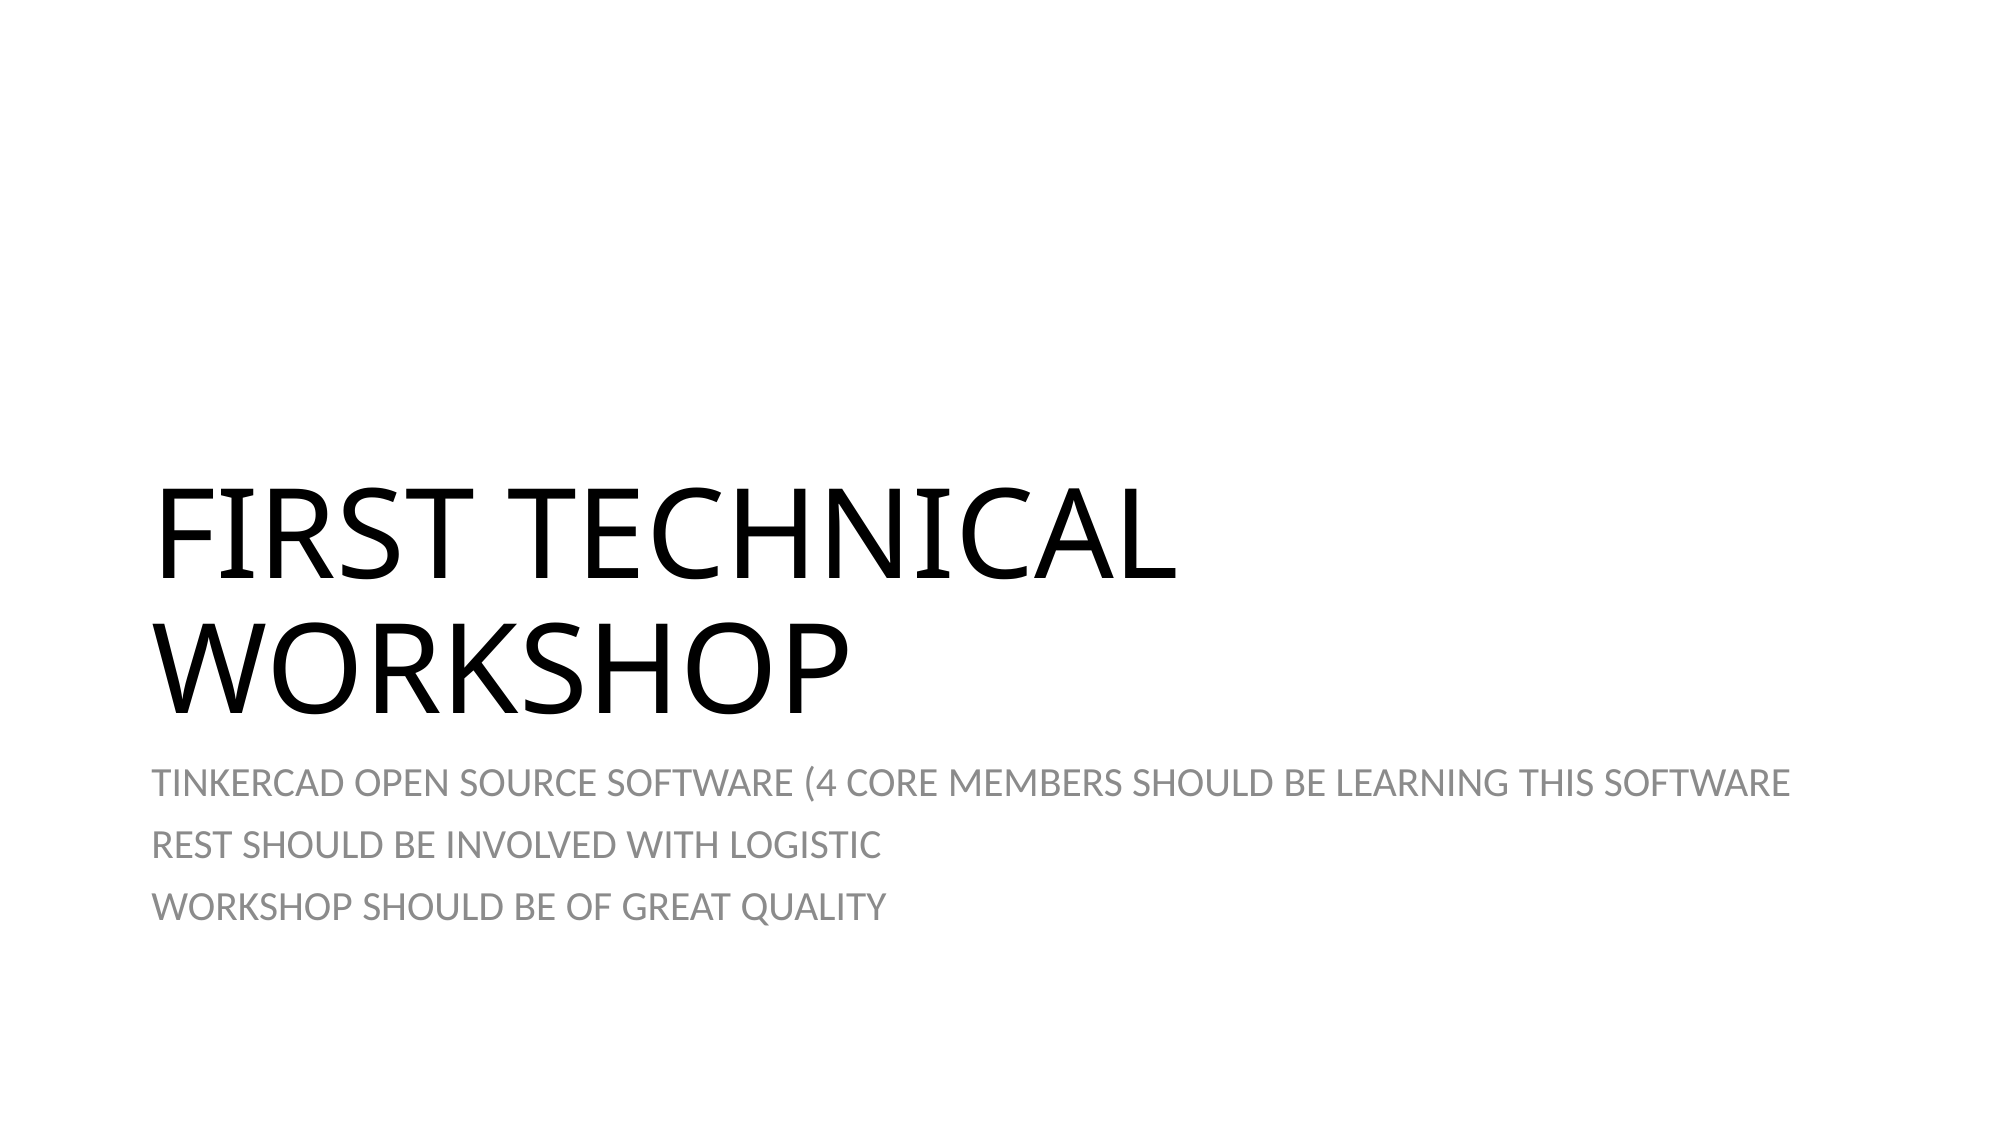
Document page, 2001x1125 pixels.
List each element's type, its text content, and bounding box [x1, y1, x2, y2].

list TINKERCAD OPEN SOURCE SOFTWARE (4 CORE MEMBERS SHOULD BE LEARNING THIS SOFTWARE REST SHOULD BE INVOLVED WITH LOGISTIC WORKSHOP SHOULD BE OF GREAT QUALITY [136, 752, 1862, 999]
title FIRST TECHNICAL WORKSHOP [136, 280, 1862, 749]
